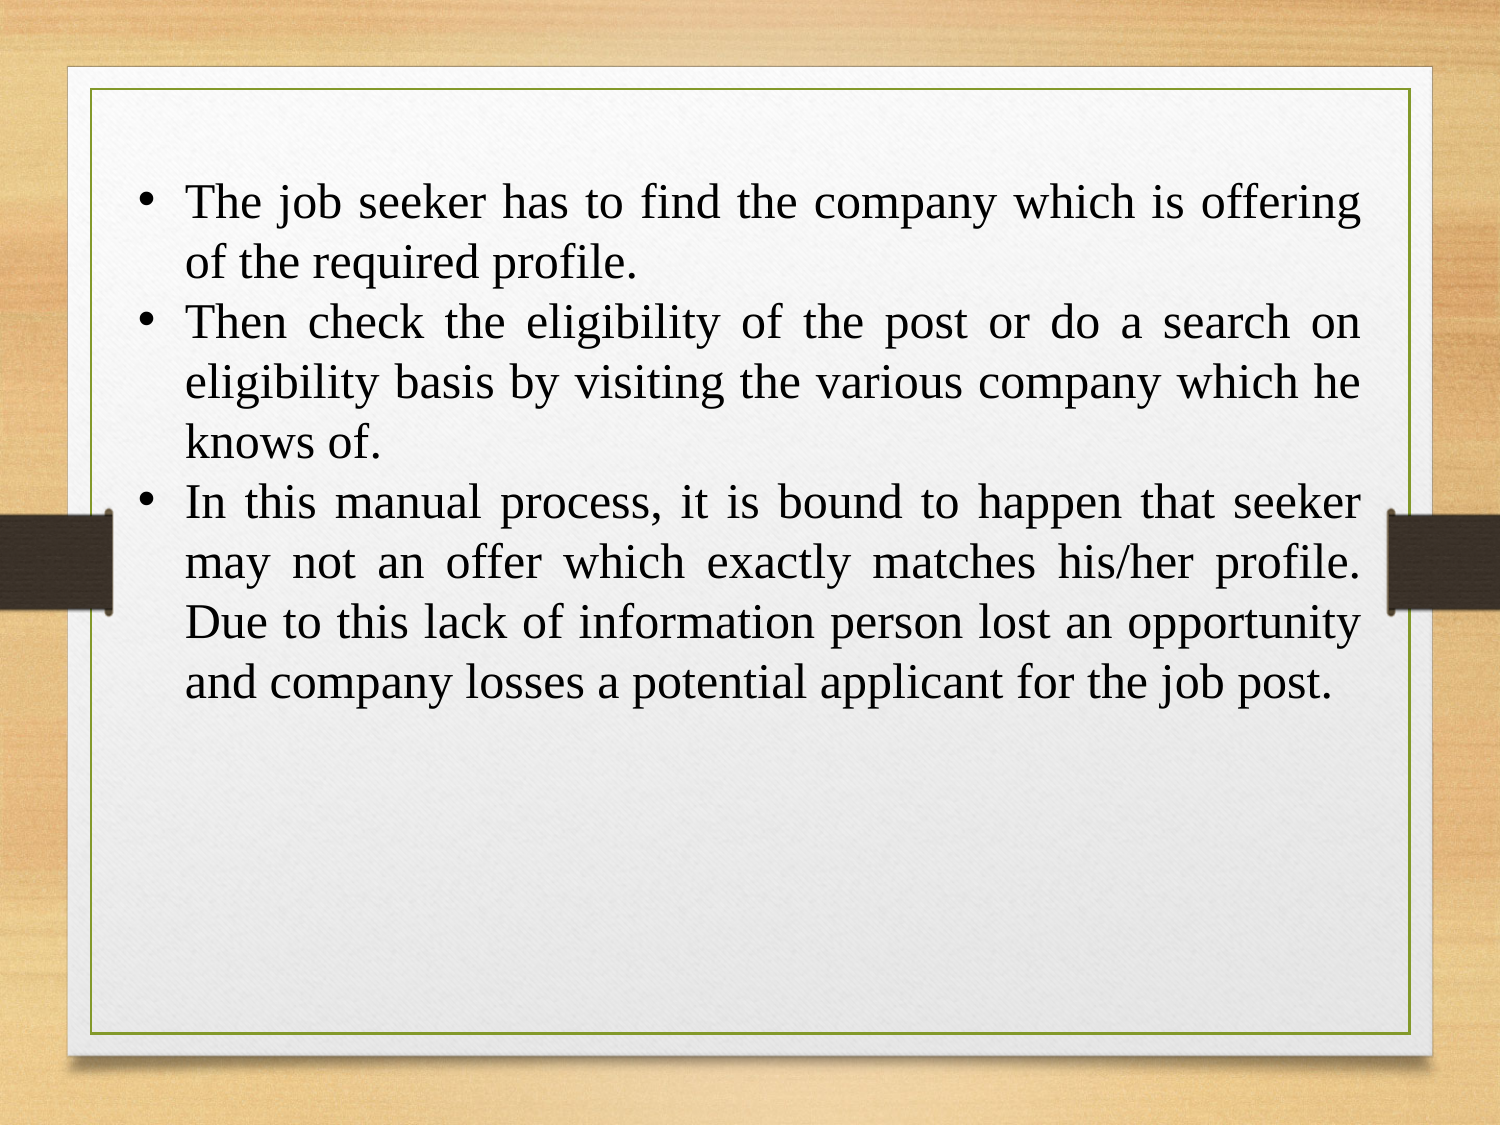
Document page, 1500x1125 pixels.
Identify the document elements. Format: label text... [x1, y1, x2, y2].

text_box The job seeker has to find the company which is offering of the required profile. Then check the eligibility of the post or do a search on eligibility basis by visiting the various company which he knows of. In this manual process, it is bound to happen that seeker may not an offer which exactly matches his/her profile. Due to this lack of information person lost an opportunity and company losses a potential applicant for the job post. [123, 160, 1377, 806]
picture [0, 0, 1500, 1125]
